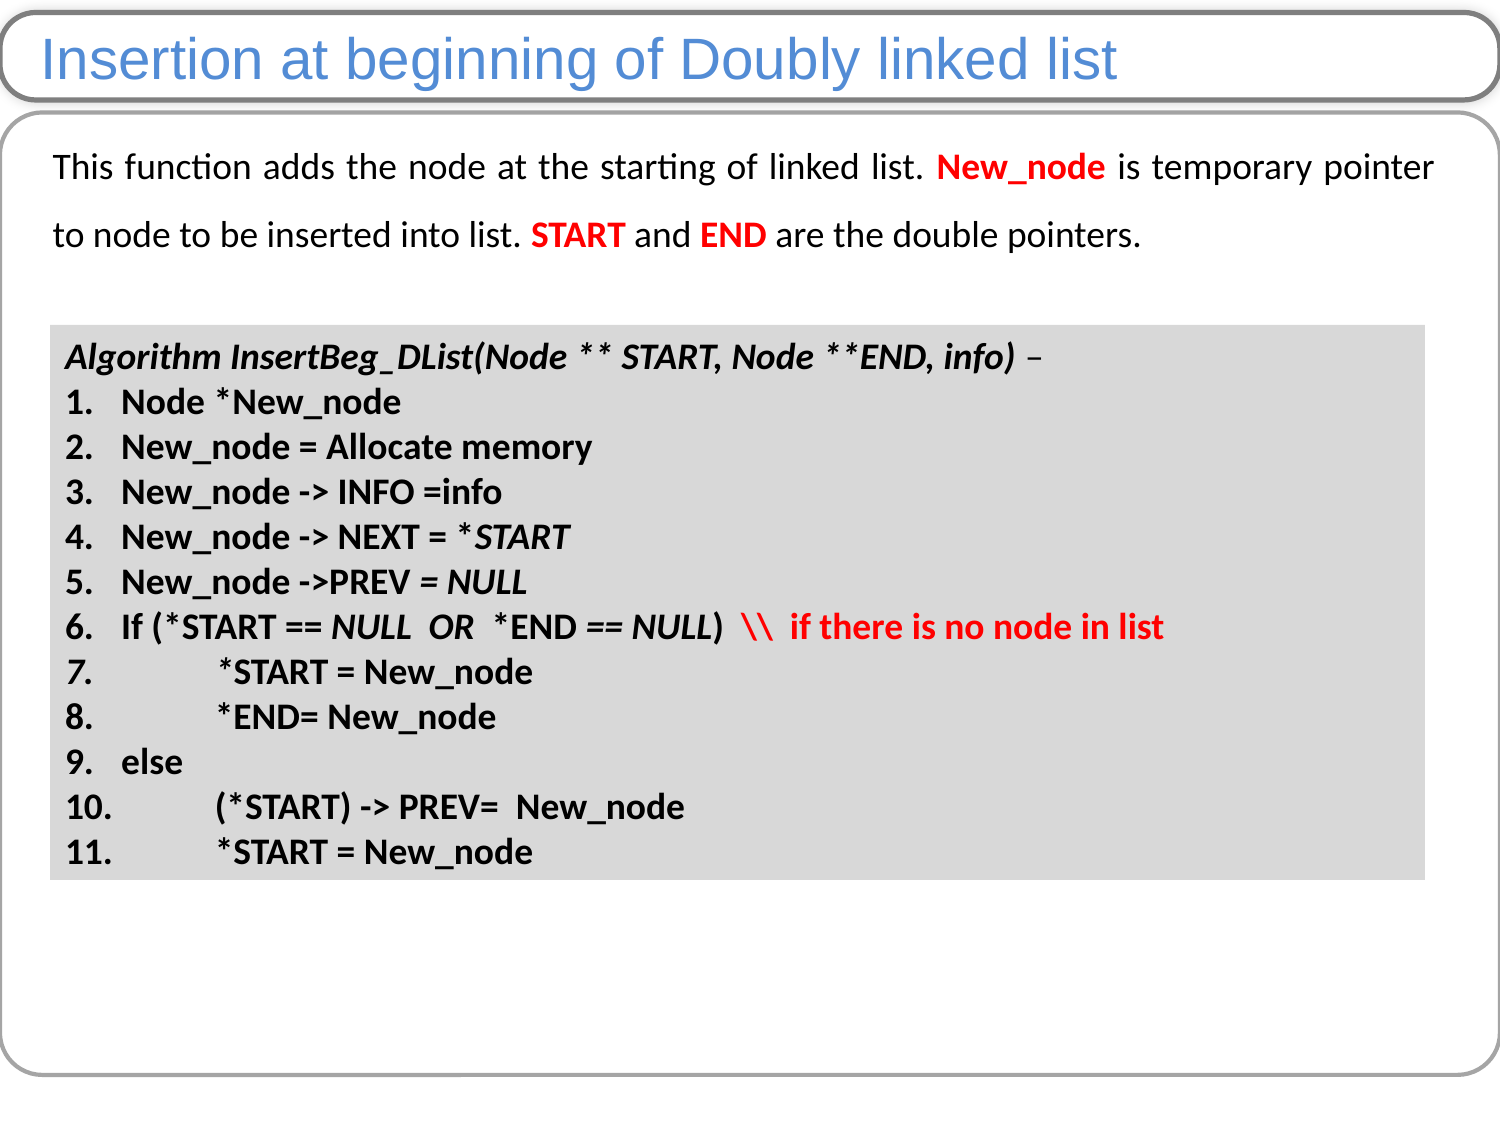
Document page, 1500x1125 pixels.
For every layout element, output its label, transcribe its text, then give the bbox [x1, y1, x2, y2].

text_box [0, 112, 1500, 1075]
text_box This function adds the node at the starting of linked list. New_node is temporary pointer to node to be inserted into list. START and END are the double pointers. [37, 112, 1450, 263]
text_box Algorithm InsertBeg_DList(Node ** START, Node **END, info) – Node *New_node New_node = Allocate memory New_node -> INFO =info New_node -> NEXT = *START New_node ->PREV = NULL If (*START == NULL OR *END == NULL) \\ if there is no node in list *START = New_node *END= New_node else (*START) -> PREV= New_node *START = New_node [50, 324, 1425, 880]
text_box Insertion at beginning of Doubly linked list [0, 12, 1500, 100]
